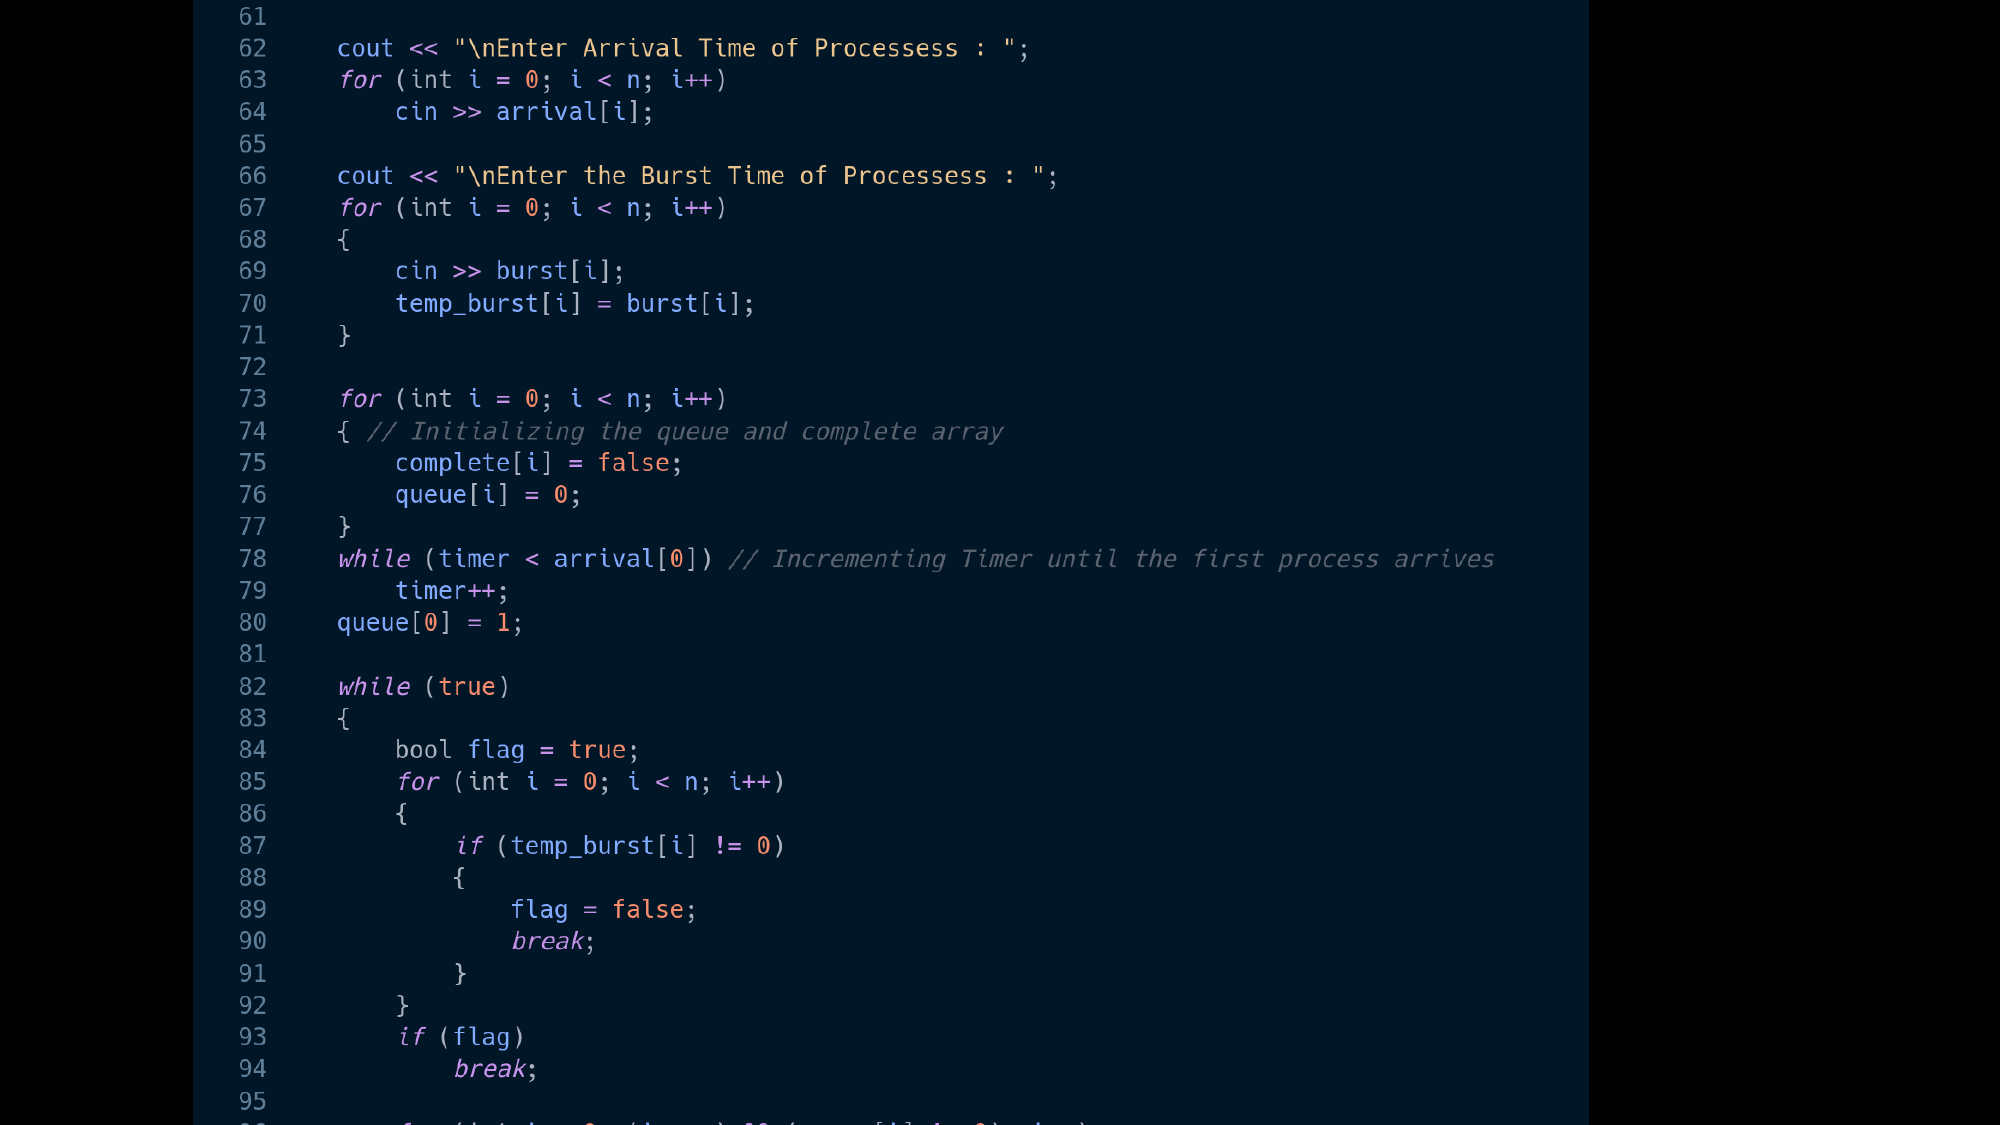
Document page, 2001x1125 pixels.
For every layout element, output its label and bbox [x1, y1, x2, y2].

picture [193, 0, 1589, 1125]
